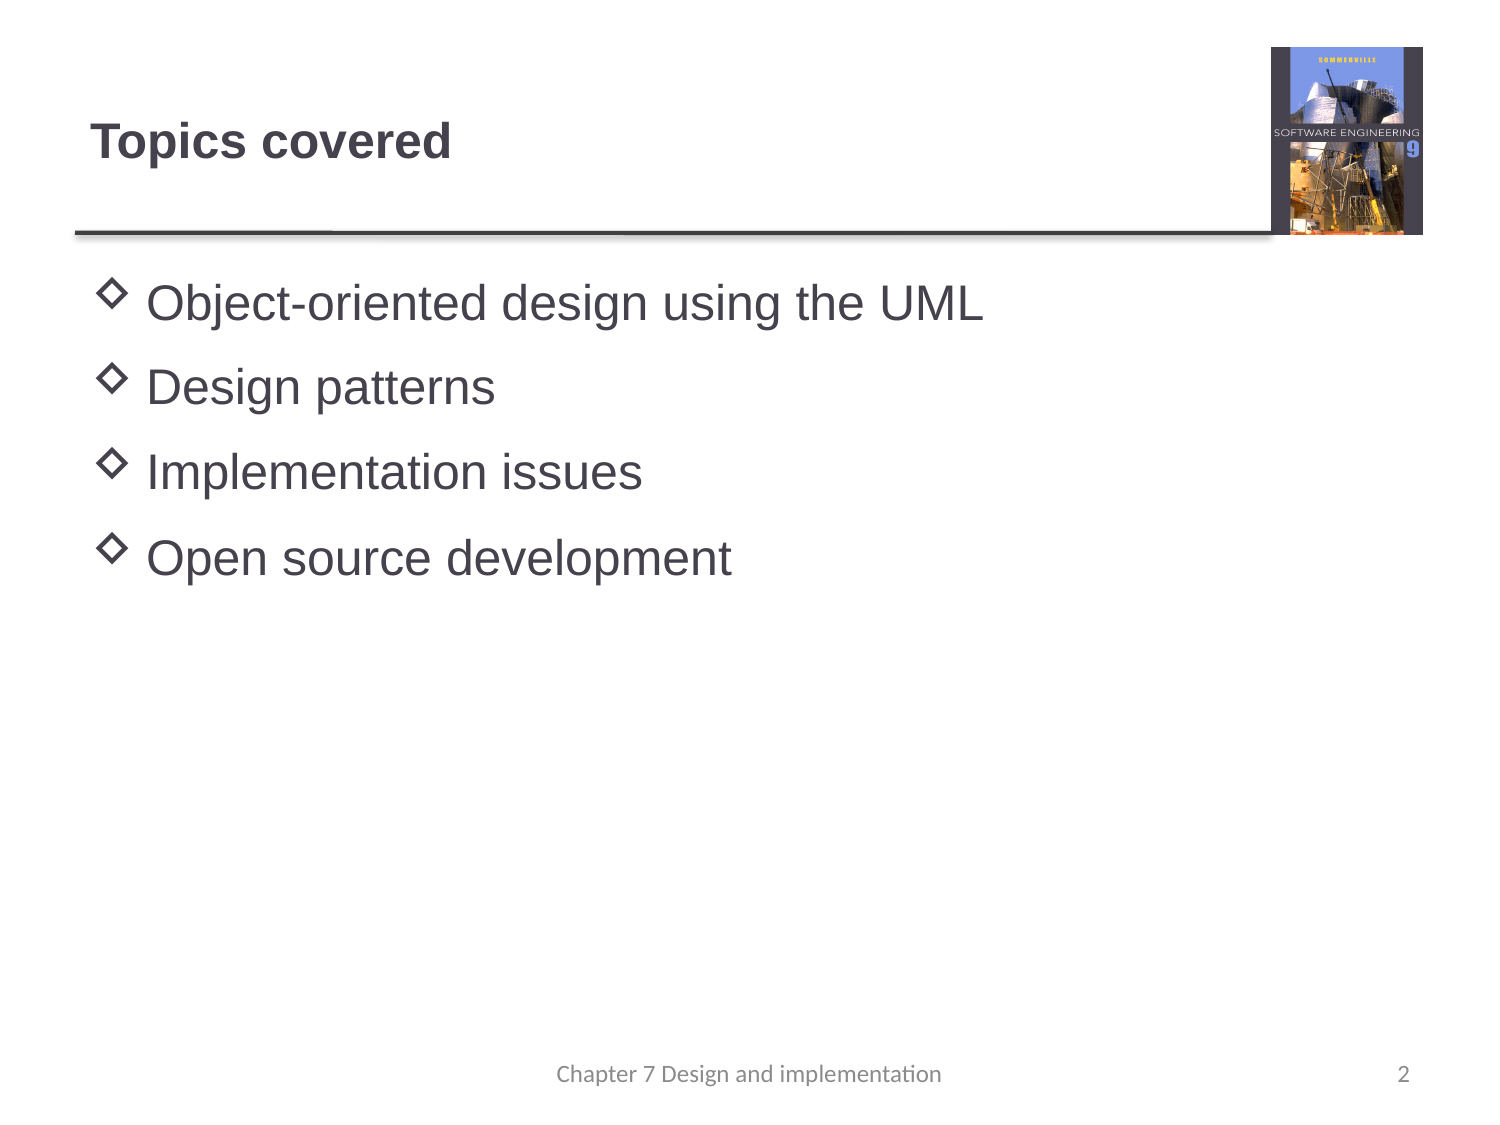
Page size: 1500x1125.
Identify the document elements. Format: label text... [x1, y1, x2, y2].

list Object-oriented design using the UML Design patterns Implementation issues Open source development [75, 262, 1425, 1005]
picture [1272, 47, 1423, 235]
title Topics covered [74, 44, 1272, 233]
slide_number 2 [1074, 1042, 1425, 1103]
footer Chapter 7 Design and implementation [512, 1042, 988, 1103]
